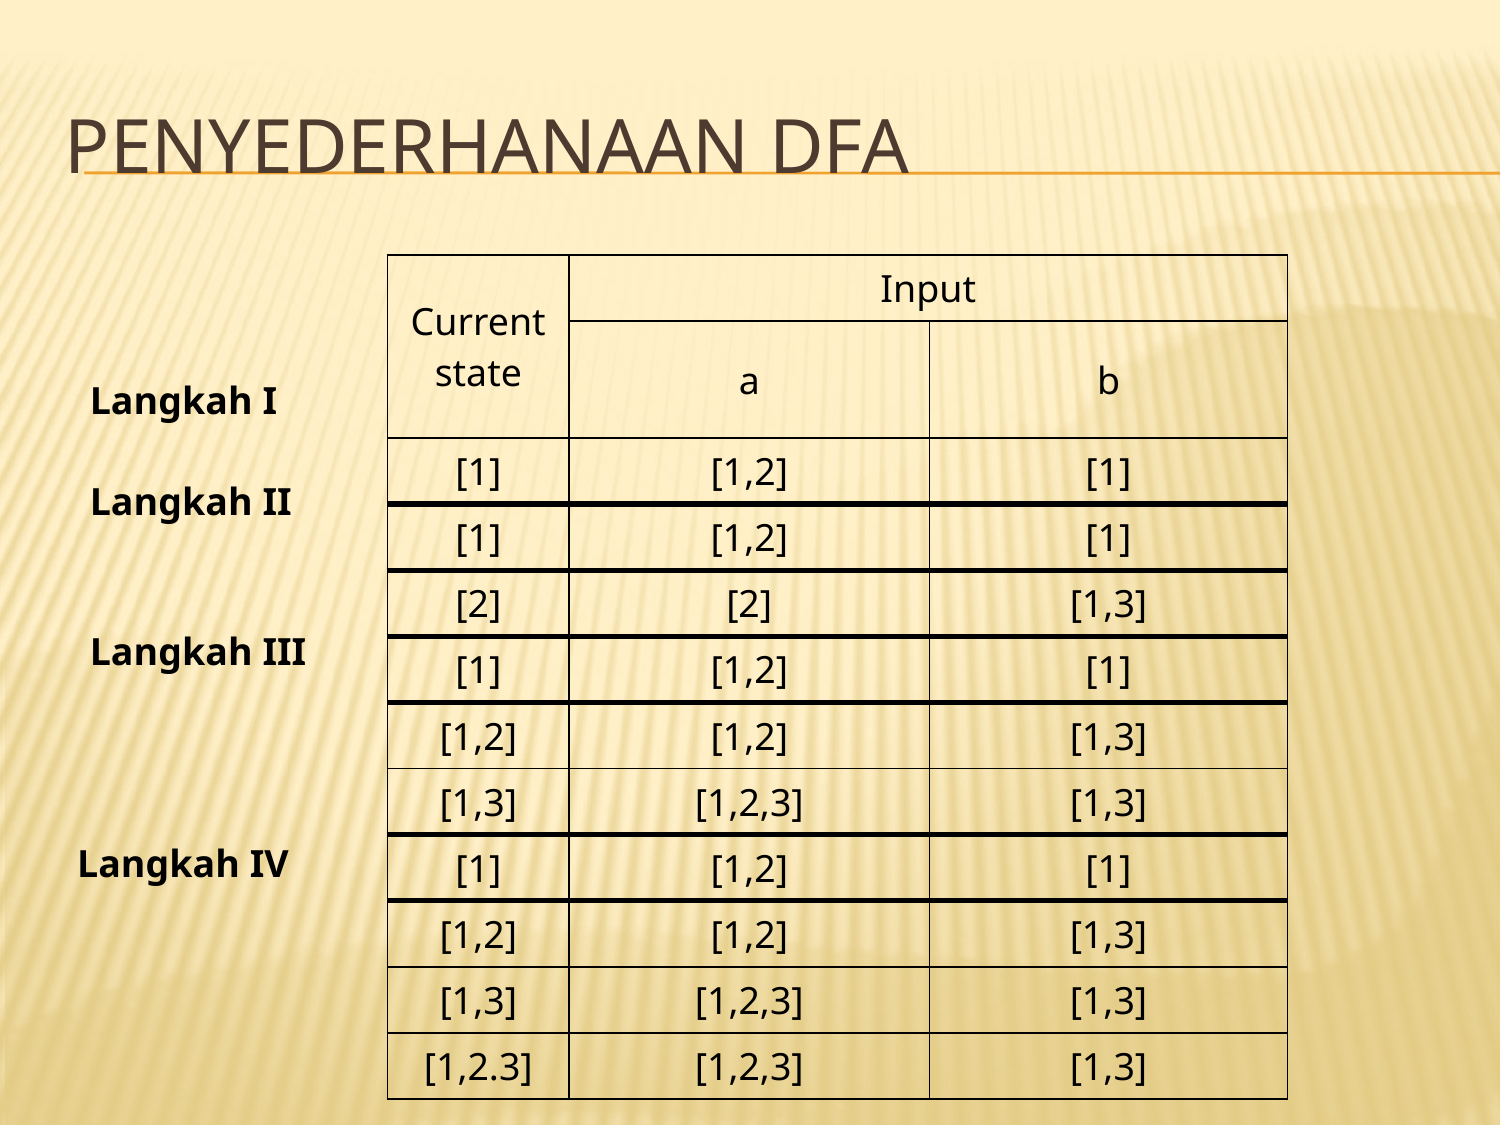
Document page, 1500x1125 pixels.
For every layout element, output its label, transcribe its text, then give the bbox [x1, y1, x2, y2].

table_cell [1] [388, 837, 568, 898]
table_cell [1,3] [930, 705, 1287, 768]
text_box Langkah III [73, 610, 377, 689]
table_cell [1,3] [930, 968, 1287, 1032]
table_header Input [570, 256, 1287, 320]
table_cell [1,2,3] [570, 1034, 929, 1098]
table_header Current state [388, 256, 568, 437]
title Penyederhanaan DFA [50, 75, 1475, 213]
table_cell [1,2] [570, 439, 929, 501]
table_cell [1,2] [388, 903, 568, 966]
text_box Langkah IV [60, 823, 364, 902]
table_cell [1,3] [930, 903, 1287, 966]
table_cell [1,2] [570, 639, 929, 700]
table_cell [1,3] [930, 573, 1287, 634]
table_cell [1,2] [570, 837, 929, 898]
table_cell [1] [930, 639, 1287, 700]
table_cell [1] [388, 507, 568, 568]
table_cell [1,2,3] [570, 769, 929, 832]
table_cell [1,2,3] [570, 968, 929, 1032]
table_cell [1,3] [388, 968, 568, 1032]
table_cell [1,2] [570, 507, 929, 568]
table_cell [1,2] [388, 705, 568, 768]
table_cell [2] [570, 573, 929, 634]
table_cell [1] [388, 439, 568, 501]
table_cell b [930, 322, 1287, 437]
table_cell [1,2] [570, 903, 929, 966]
table_cell [2] [388, 573, 568, 634]
table_cell [1] [930, 439, 1287, 501]
table_cell [1,3] [930, 769, 1287, 832]
table_cell [1] [388, 639, 568, 700]
table_cell [1] [930, 507, 1287, 568]
table_cell [1,2] [570, 705, 929, 768]
text_box Langkah II [73, 460, 377, 539]
table_cell [1,2.3] [388, 1034, 568, 1098]
text_box Langkah I [73, 360, 377, 439]
table_cell [1] [930, 837, 1287, 898]
table_cell [1,3] [930, 1034, 1287, 1098]
table_cell a [570, 322, 929, 437]
table_cell [1,3] [388, 769, 568, 832]
